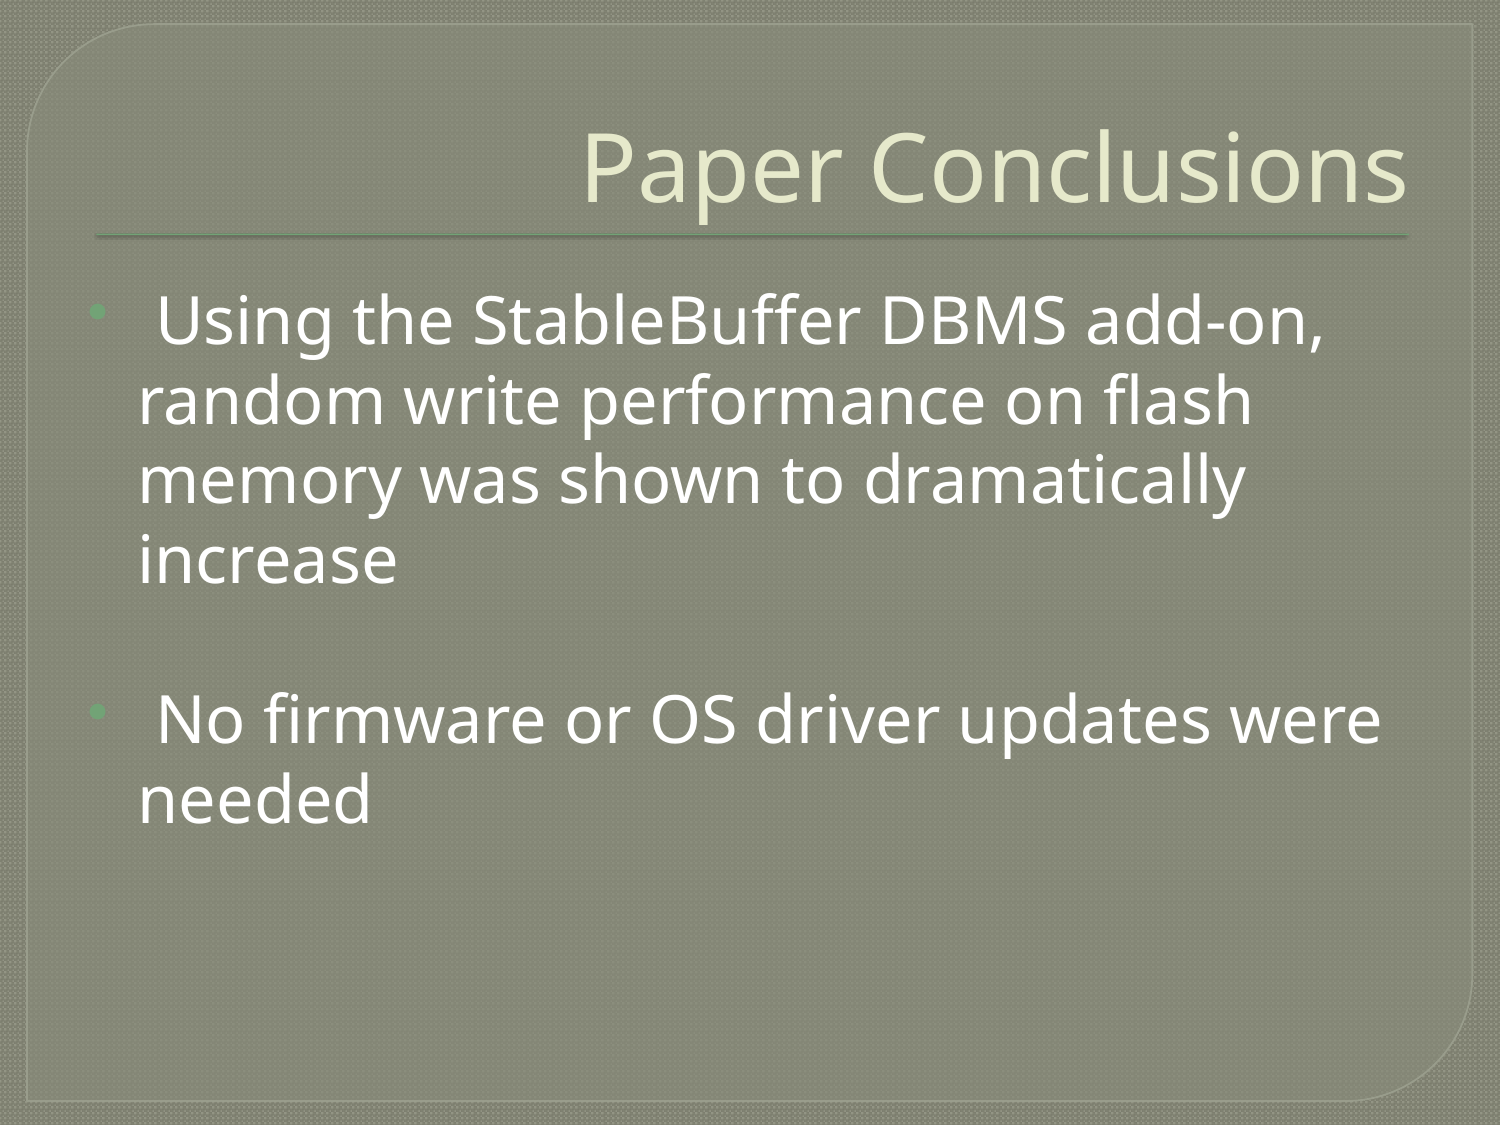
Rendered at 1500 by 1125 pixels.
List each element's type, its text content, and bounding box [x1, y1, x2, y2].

title Paper Conclusions [75, 41, 1425, 230]
list Using the StableBuffer DBMS add-on, random write performance on flash memory was shown to dramatically increase No firmware or OS driver updates were needed [75, 270, 1425, 1013]
